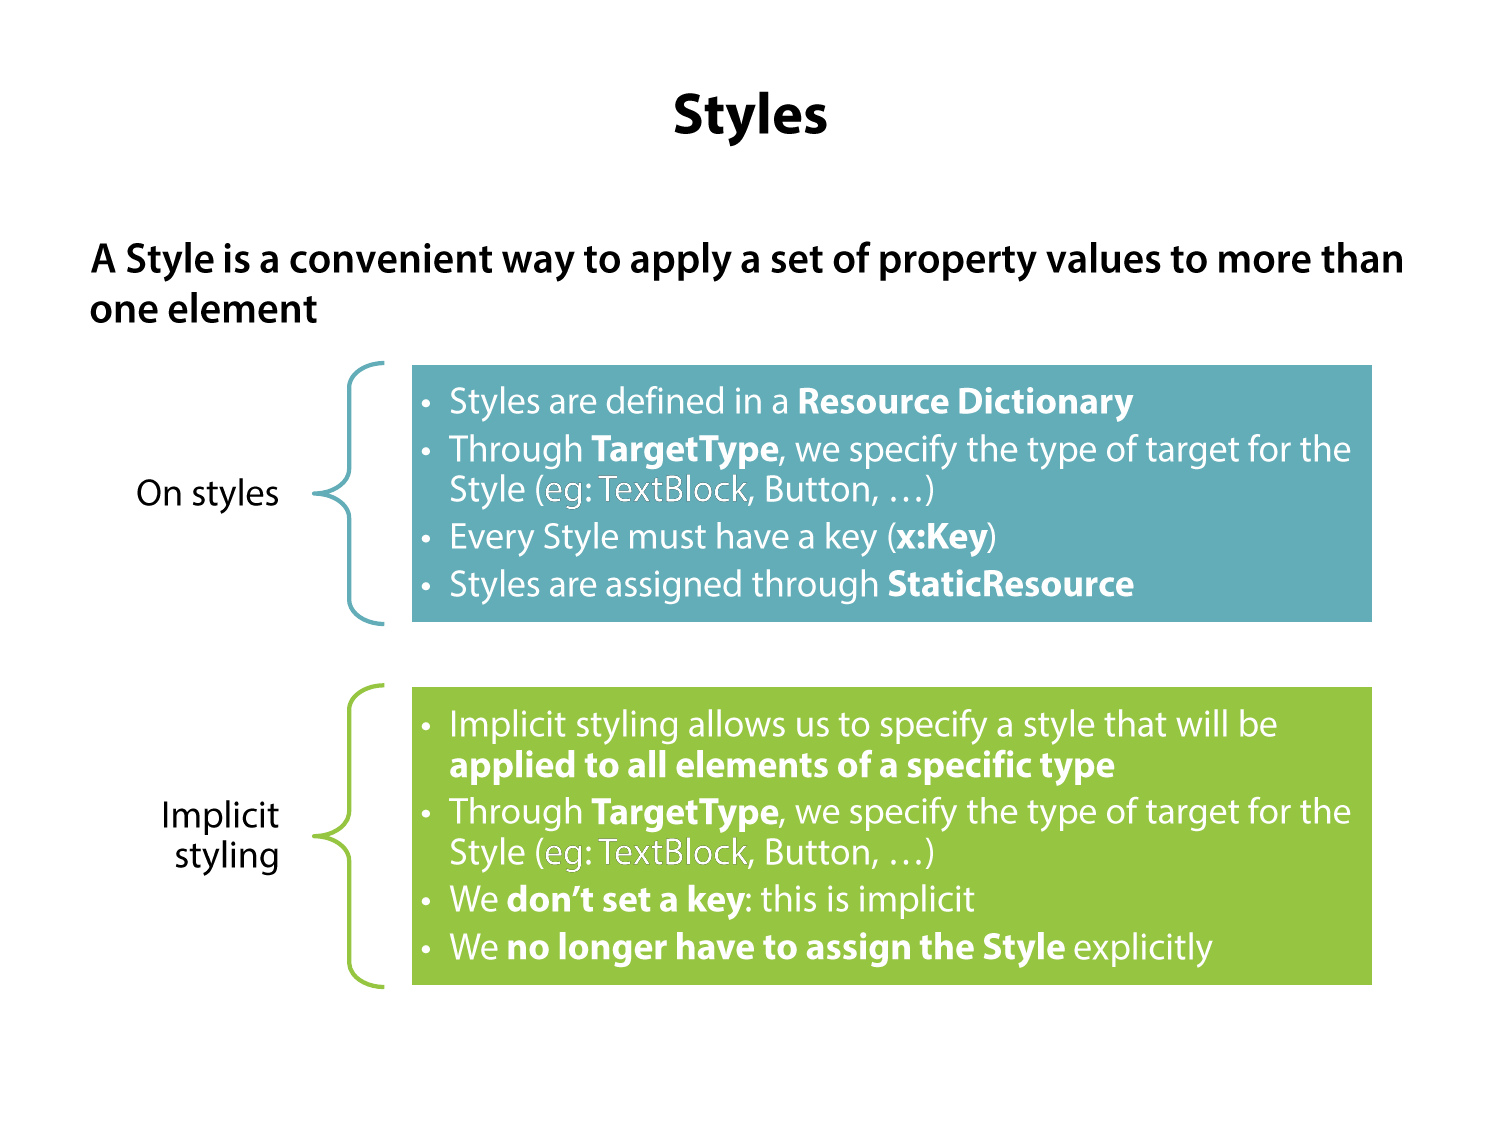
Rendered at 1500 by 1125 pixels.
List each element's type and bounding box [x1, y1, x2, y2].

text_box [89, 281, 167, 333]
text_box [136, 469, 295, 515]
text_box [90, 231, 125, 281]
text_box [125, 231, 222, 281]
text_box [314, 363, 385, 625]
text_box [314, 685, 385, 988]
text_box [672, 75, 854, 148]
text_box [161, 791, 294, 837]
text_box [222, 231, 259, 281]
text_box [259, 231, 1431, 283]
text_box [174, 831, 295, 877]
text_box [409, 685, 1374, 988]
text_box [167, 281, 339, 333]
text_box [409, 363, 1374, 625]
